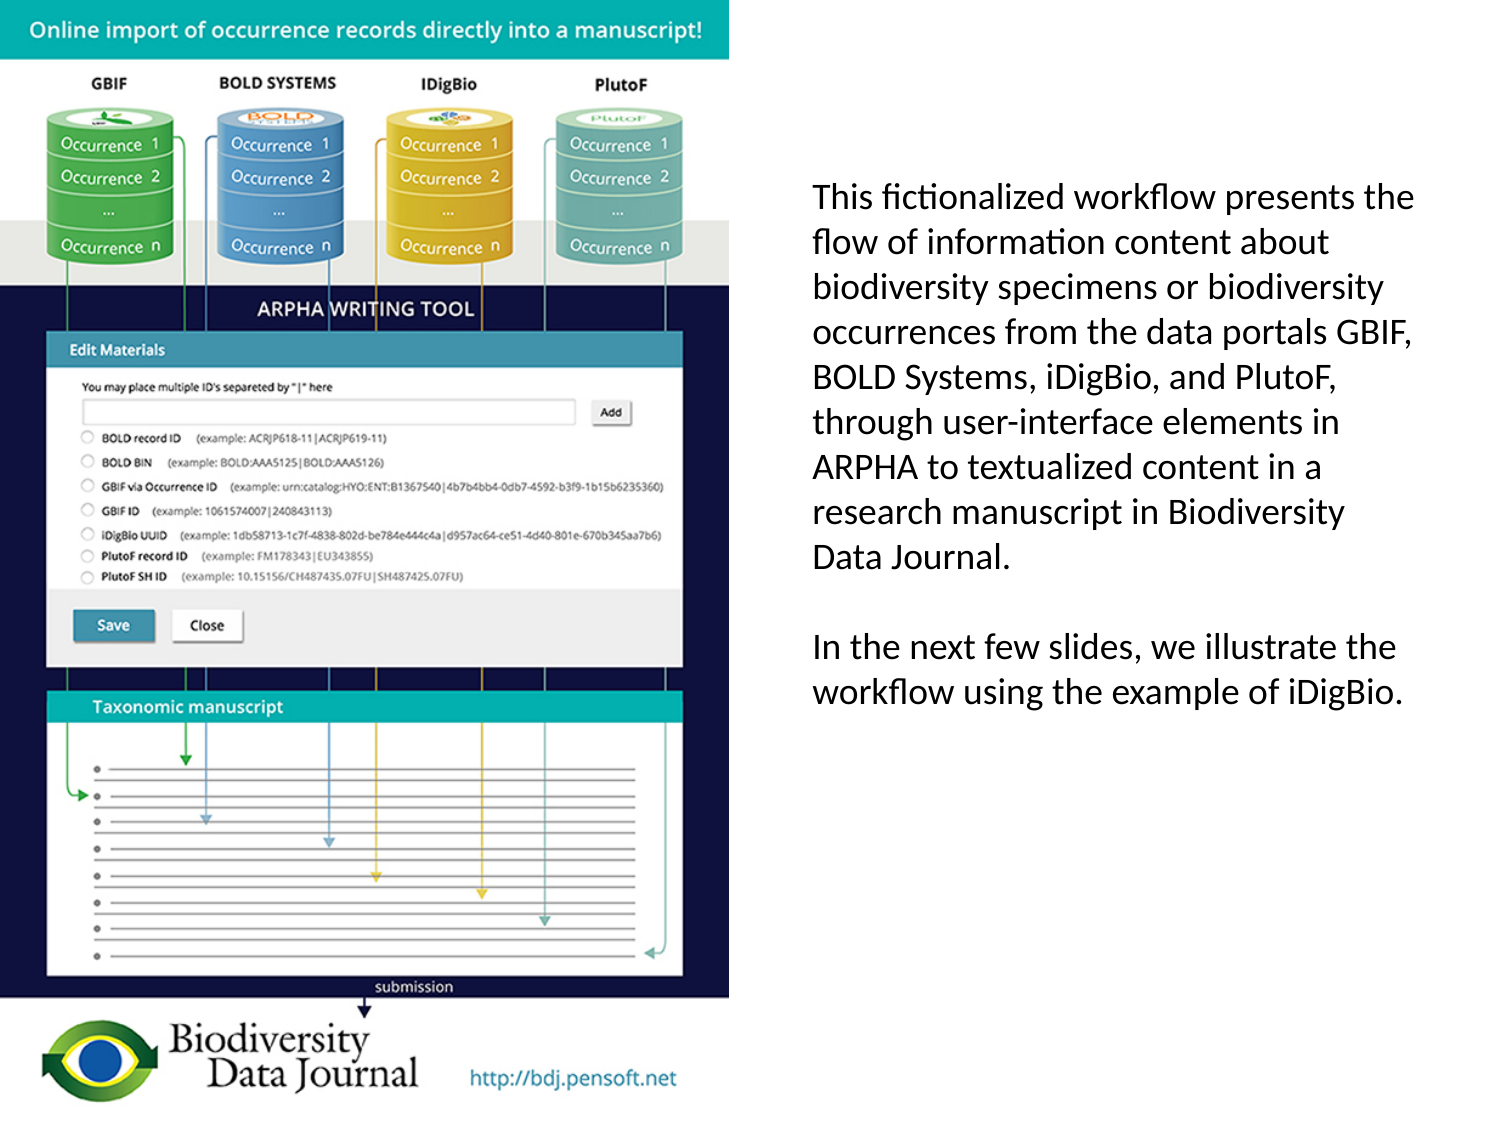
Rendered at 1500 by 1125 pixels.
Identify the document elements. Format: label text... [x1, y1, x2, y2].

picture [0, 0, 729, 1125]
text_box This fictionalized workflow presents the flow of information content about biodiversity specimens or biodiversity occurrences from the data portals GBIF, BOLD Systems, iDigBio, and PlutoF, through user-interface elements in ARPHA to textualized content in a research manuscript in Biodiversity Data Journal. In the next few slides, we illustrate the workflow using the example of iDigBio. [797, 164, 1433, 720]
